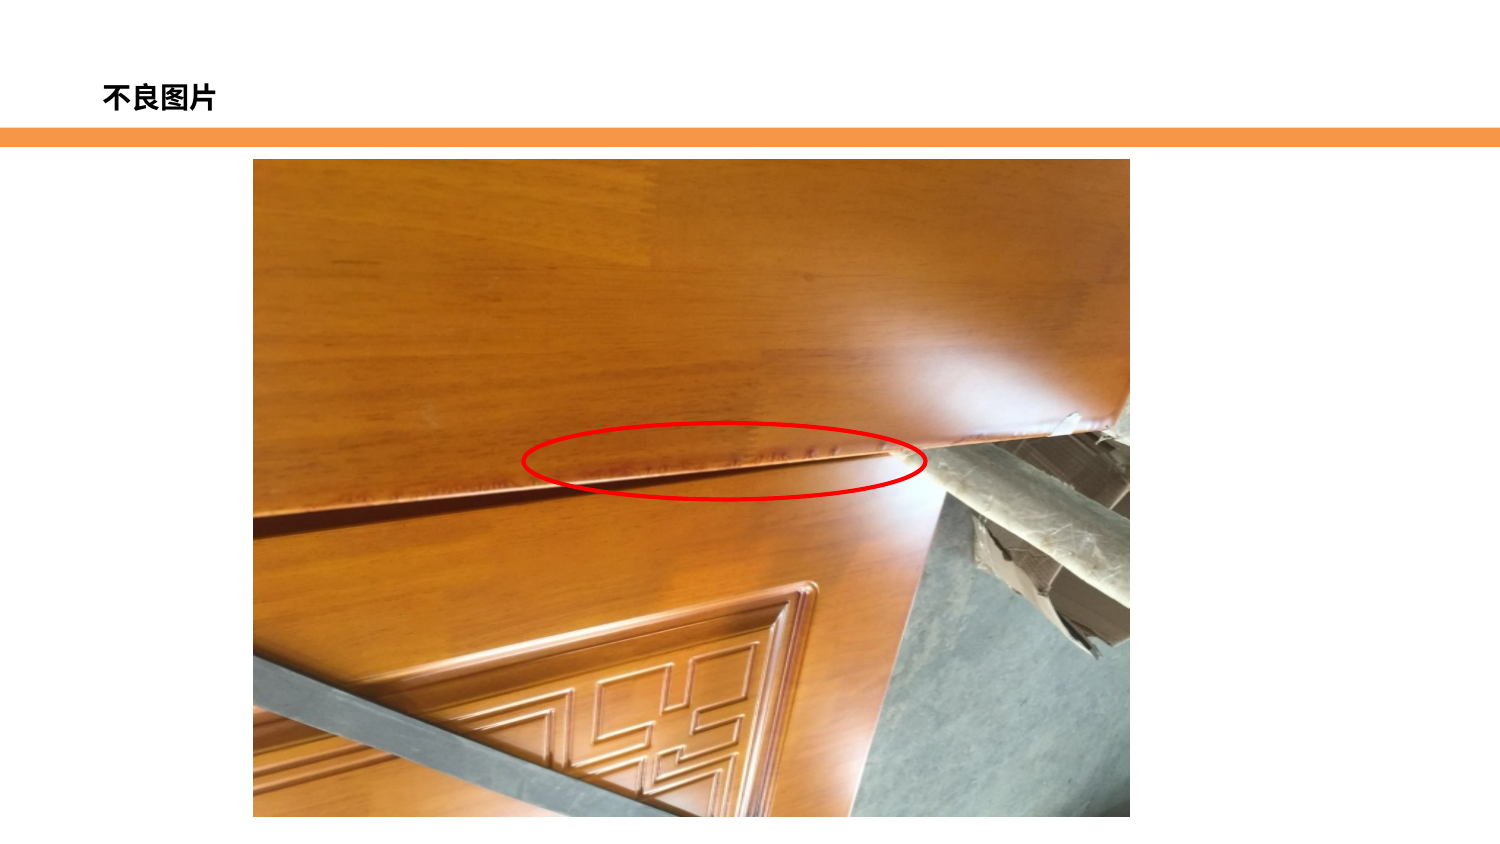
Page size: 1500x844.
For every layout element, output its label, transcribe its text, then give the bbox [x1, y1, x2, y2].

picture [252, 159, 1130, 817]
text_box 不良图片 [18, 67, 303, 127]
